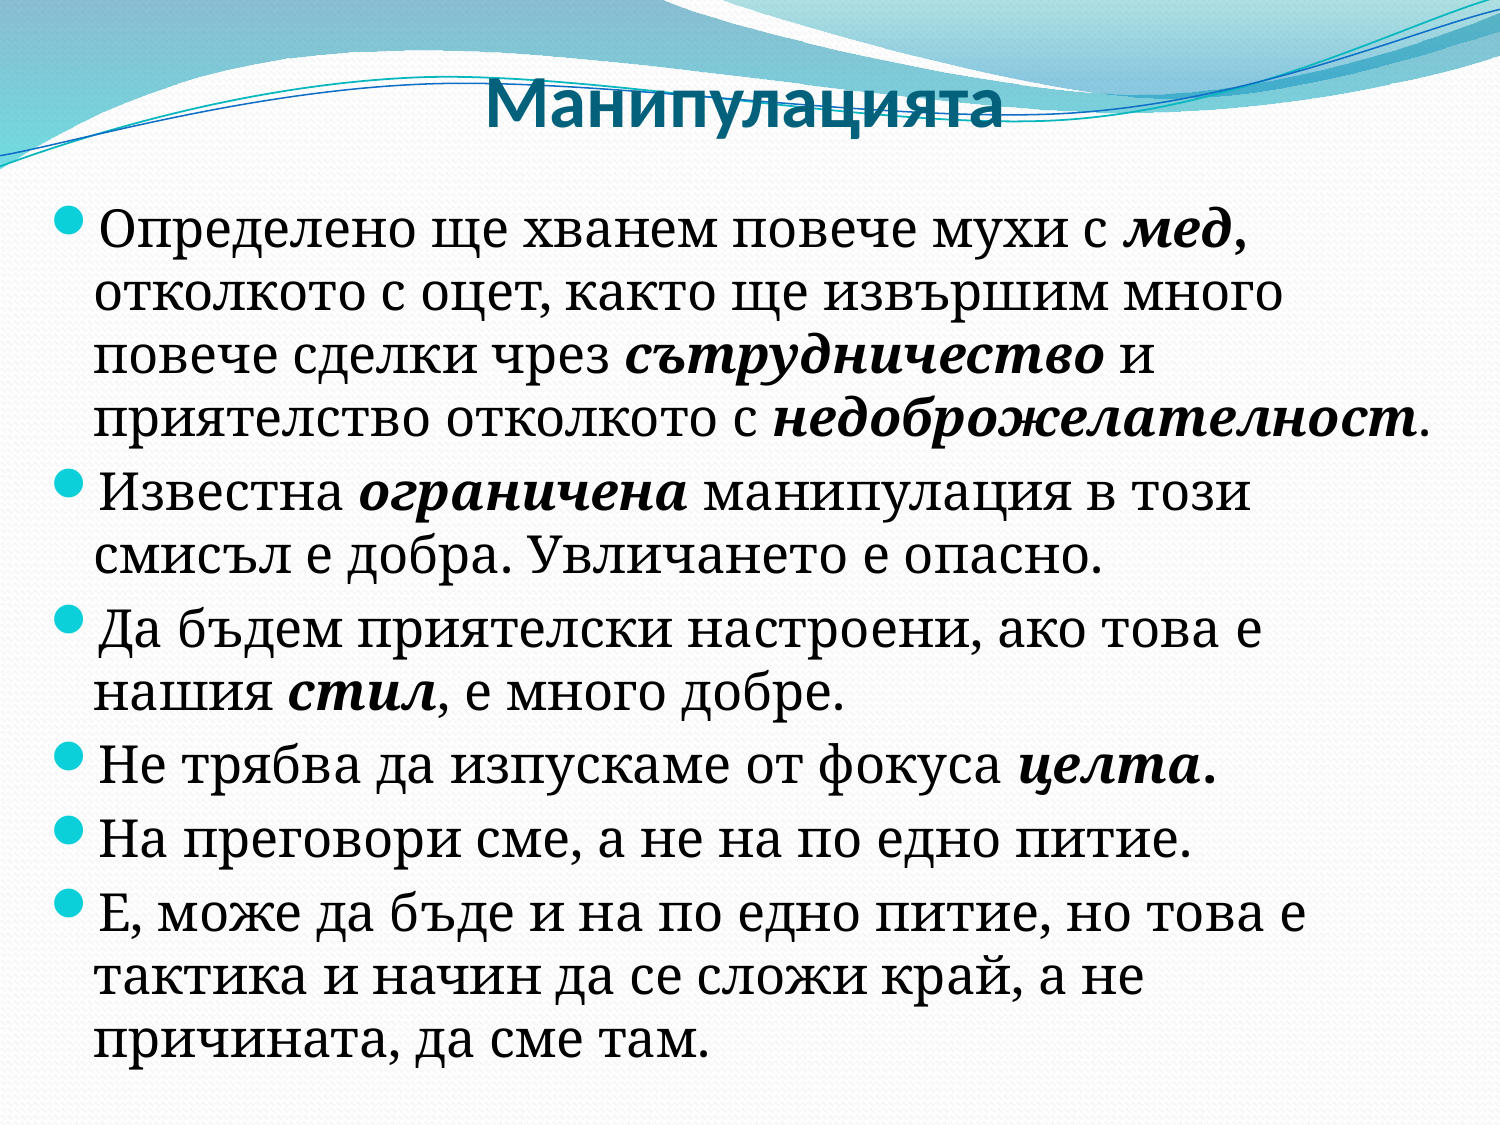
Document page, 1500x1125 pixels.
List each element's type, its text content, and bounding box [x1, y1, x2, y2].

list Определено ще хванем повече мухи с мед, отколкото с оцет, както ще извършим много повече сделки чрез сътрудничество и приятелство отколкото с недоброжелателност. Известна ограничена манипулация в този смисъл е добра. Увличането е опасно. Да бъдем приятелски настроени, ако това е нашия стил, е много добре. Не трябва да изпускаме от фокуса целта. На преговори сме, а не на по едно питие. Е, може да бъде и на по едно питие, но това е тактика и начин да се сложи край, а не причината, да сме там. [35, 187, 1454, 1090]
title Манипулацията [70, 46, 1421, 143]
